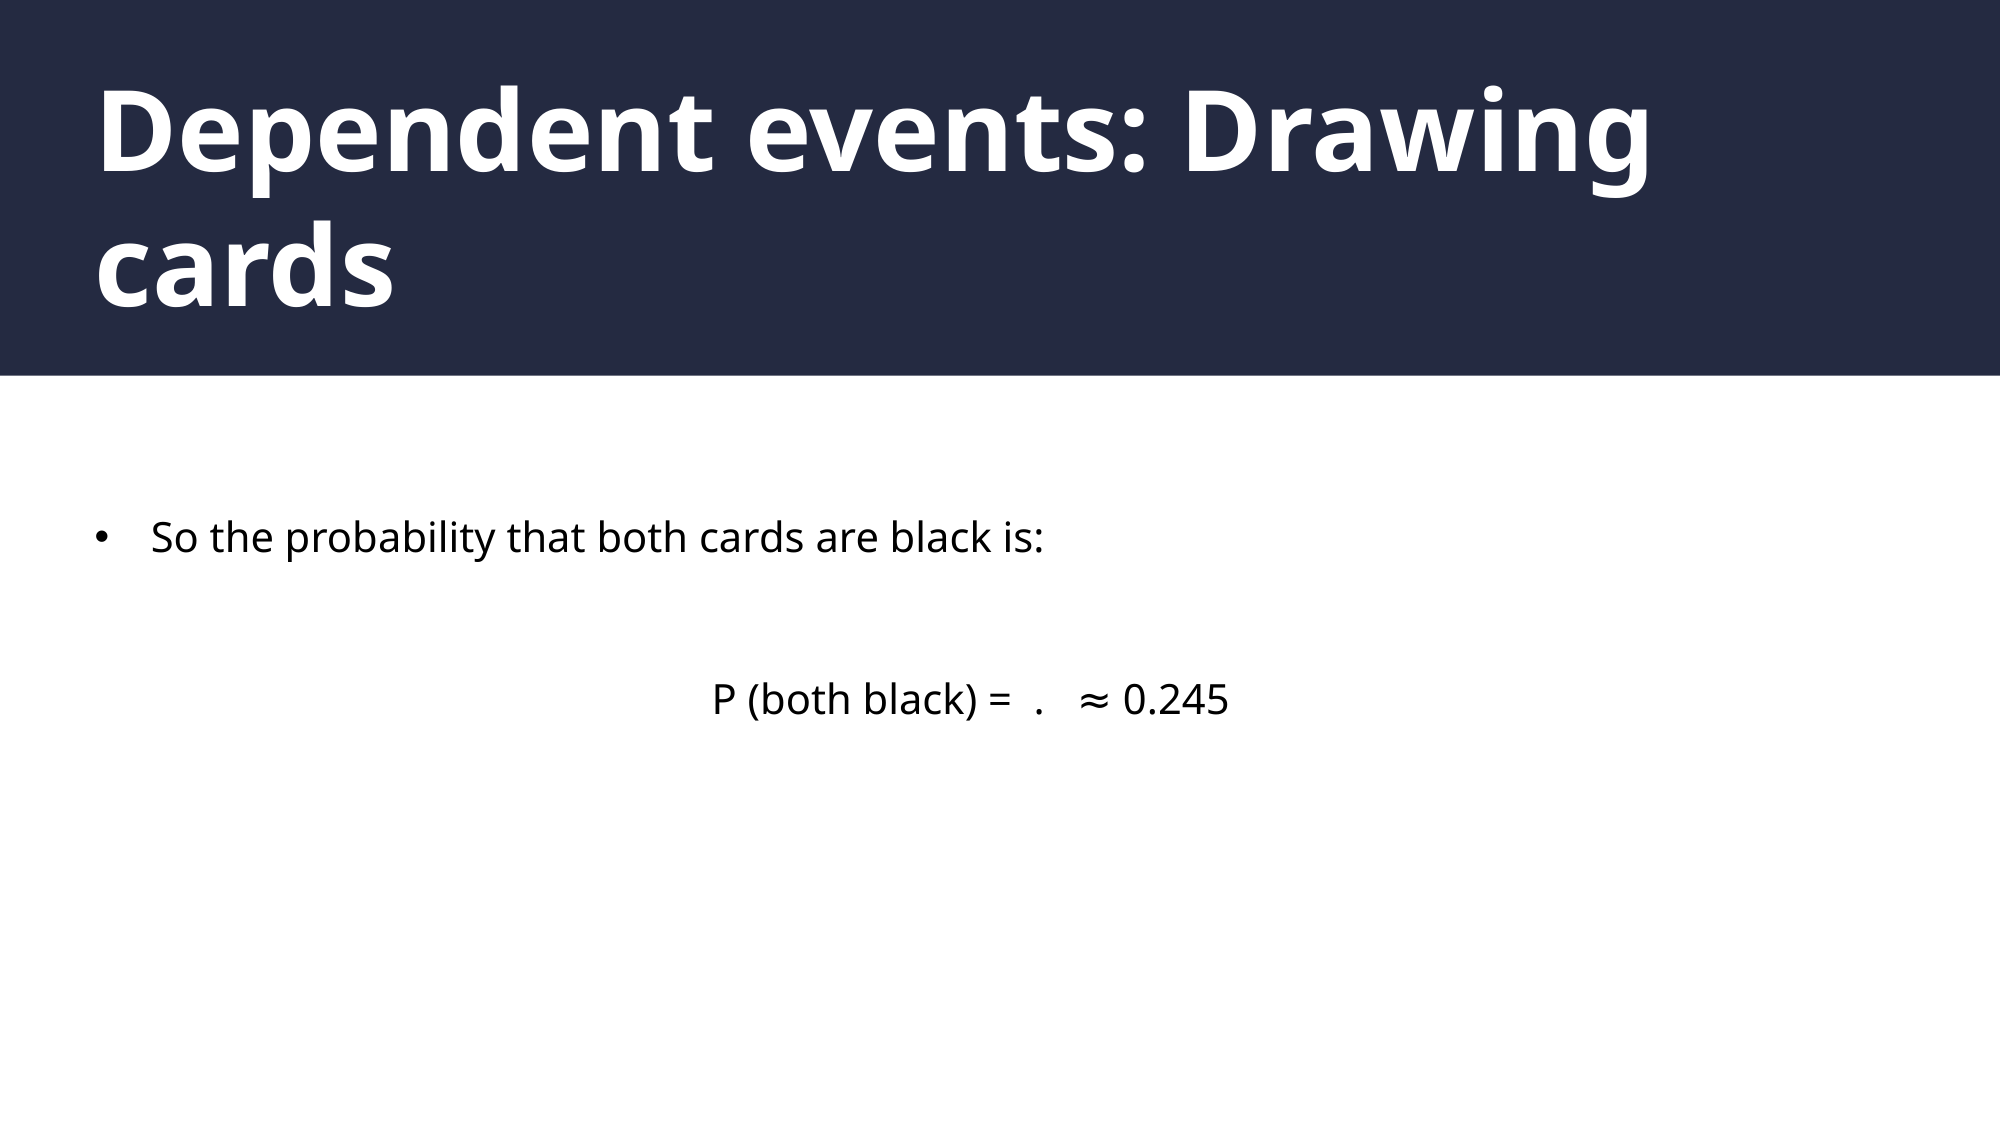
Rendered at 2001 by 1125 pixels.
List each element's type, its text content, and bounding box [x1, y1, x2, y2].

title Dependent events: Drawing cards [79, 59, 1863, 337]
